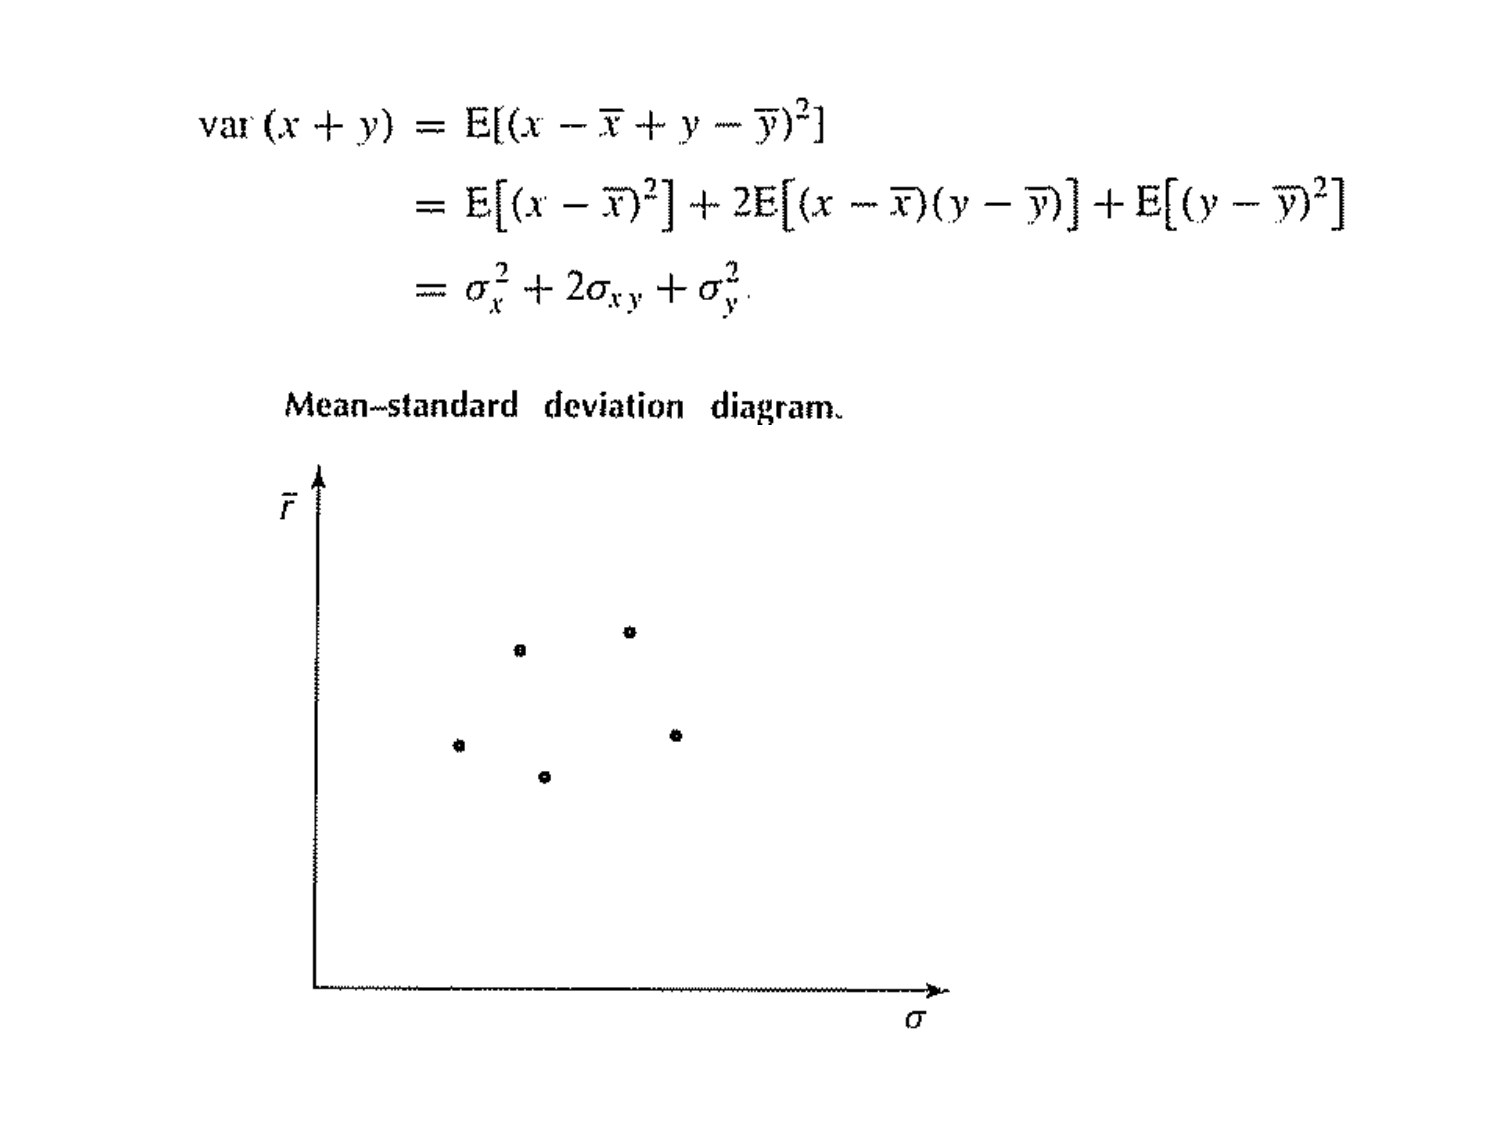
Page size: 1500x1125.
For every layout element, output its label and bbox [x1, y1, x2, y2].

picture [174, 380, 987, 1066]
list [99, 87, 1396, 337]
